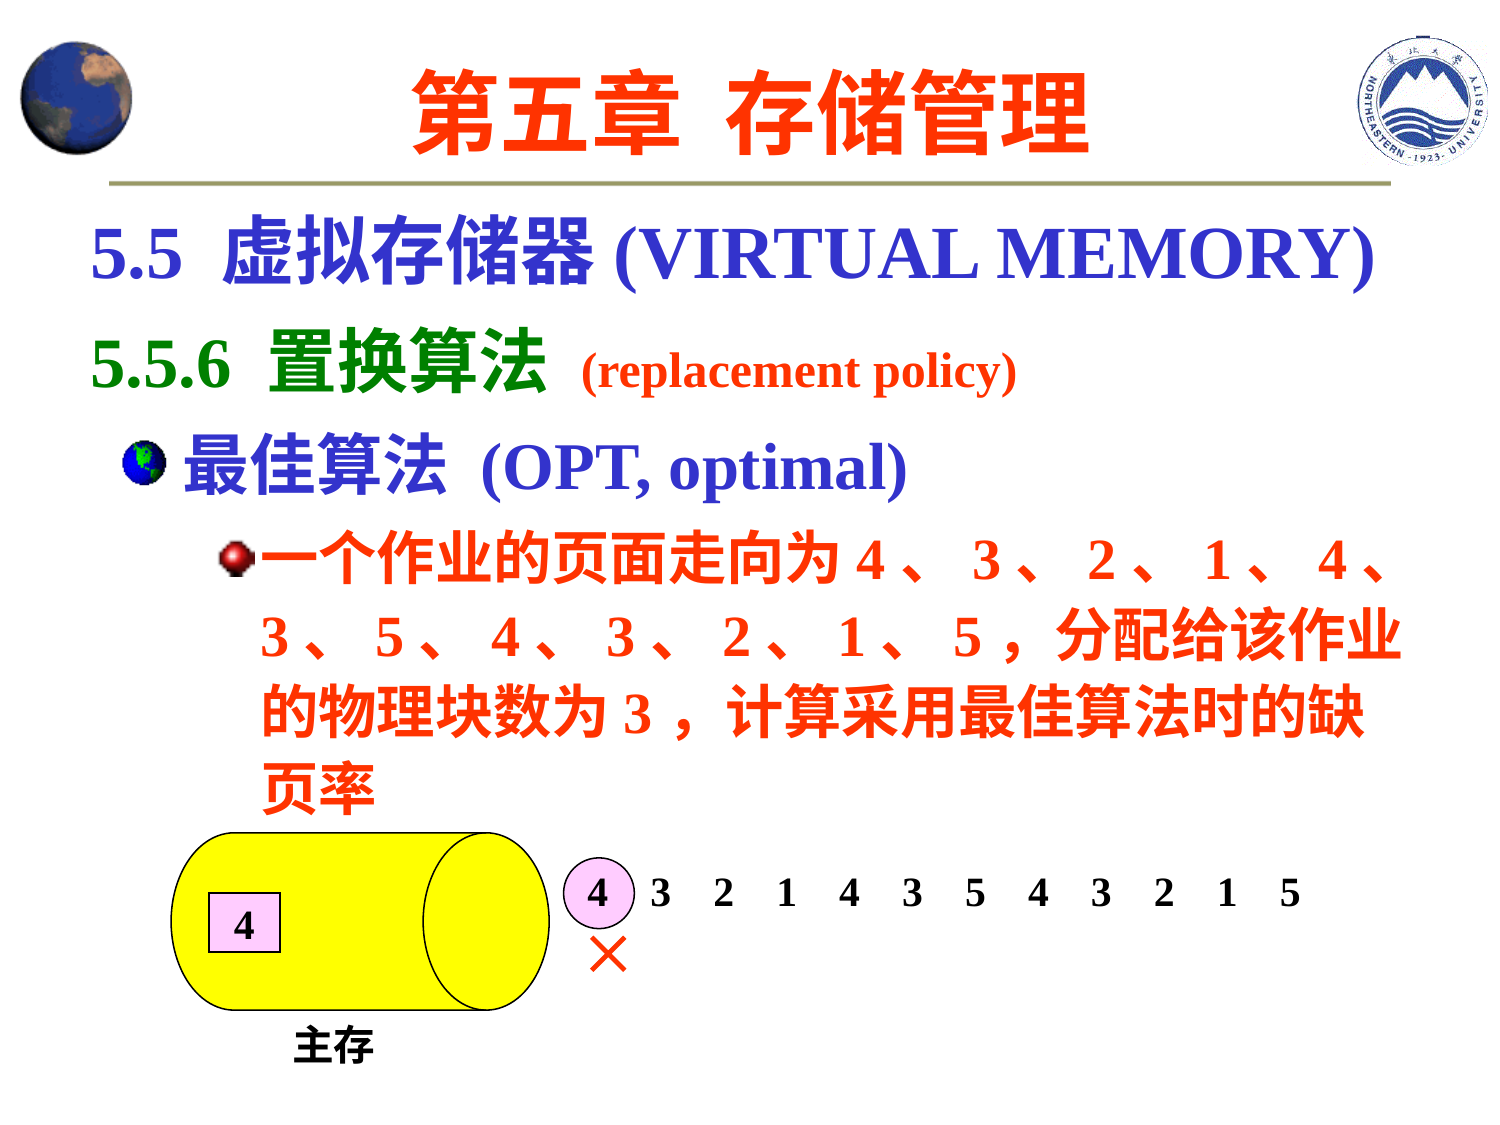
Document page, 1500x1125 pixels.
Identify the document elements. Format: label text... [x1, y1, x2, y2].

text_box 4 3 2 1 4 3 5 4 3 2 1 5 [572, 857, 1341, 923]
picture [213, 535, 255, 577]
picture [0, 37, 138, 161]
text_box [171, 832, 550, 1011]
list 5.5 虚拟存储器(VIRTUAL MEMORY) 5.5.6 置换算法 (replacement policy) 最佳算法 (OPT, optimal) 一个作业的页面走向为4、3、2、1、4、3、5、4、3、2、1、5，分配给该作业的物理块数为3，计算采用最佳算法时的缺页率 [75, 187, 1438, 775]
picture [121, 439, 168, 487]
text_box 4 [209, 893, 280, 953]
text_box [563, 870, 572, 914]
text_box 第五章 存储管理 [112, 42, 1388, 180]
picture [109, 175, 1391, 187]
text_box  [570, 904, 630, 990]
text_box 主存 [277, 1011, 408, 1077]
picture [1352, 33, 1490, 171]
